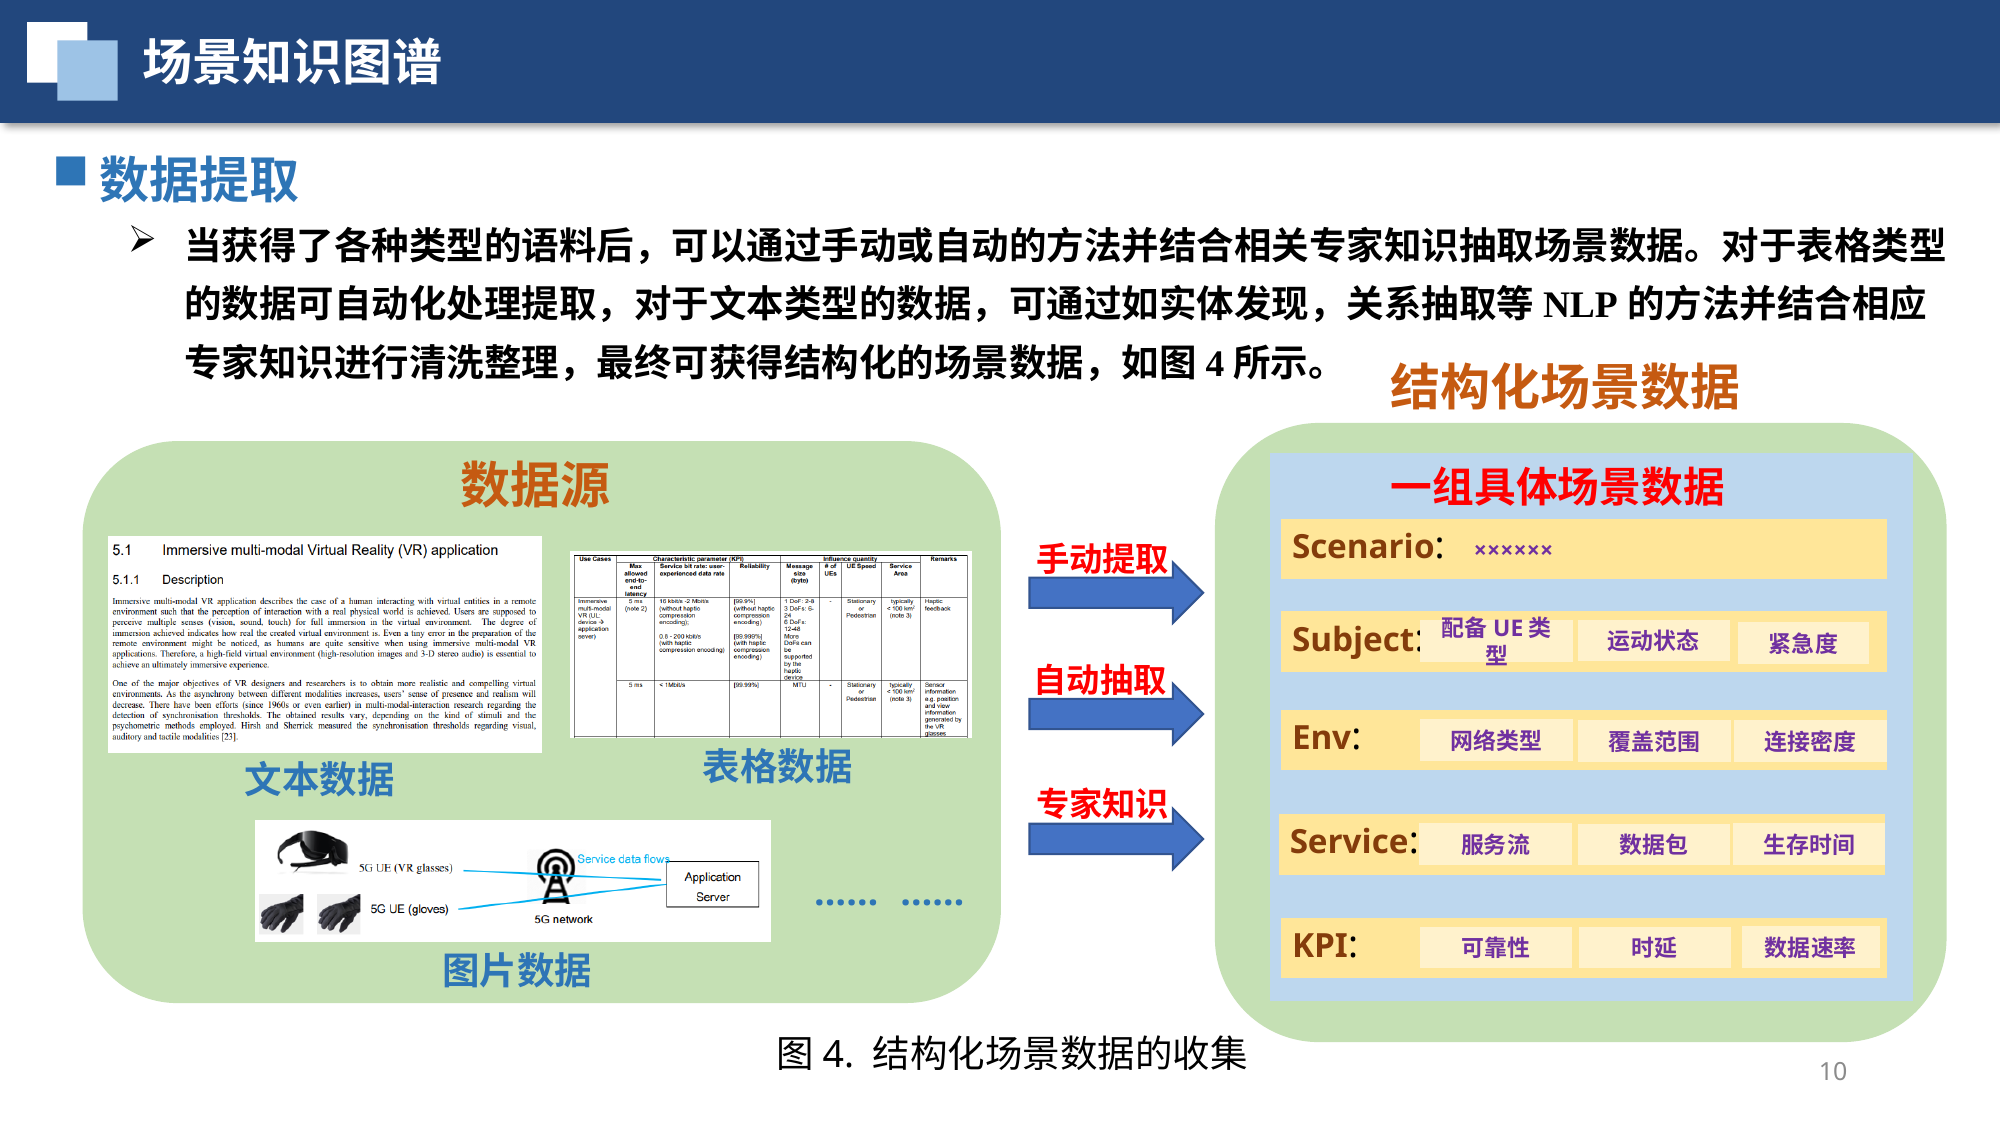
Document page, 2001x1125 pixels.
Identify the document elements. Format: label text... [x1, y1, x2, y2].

text_box 时延 [1579, 927, 1731, 968]
text_box [0, 0, 2000, 124]
text_box 文本数据 [230, 753, 459, 809]
picture [108, 536, 542, 753]
text_box 图4. 结构化场景数据的收集 [761, 1022, 1412, 1083]
text_box [1028, 707, 1205, 747]
text_box 紧急度 [1738, 622, 1869, 664]
picture [570, 551, 972, 738]
text_box 一组具体场景数据 [1376, 453, 1847, 519]
text_box [1214, 422, 1947, 1043]
text_box 手动提取 [1021, 531, 1214, 586]
text_box 可靠性 [1420, 927, 1572, 968]
text_box 场景知识图谱 [70, 23, 1539, 98]
text_box [1279, 865, 1885, 875]
text_box 配备UE类型 [1420, 620, 1573, 662]
text_box [26, 21, 88, 84]
text_box 专家知识 [1021, 776, 1214, 831]
text_box Service: [1275, 809, 1882, 869]
slide_number 10 [1412, 1042, 1863, 1103]
text_box [82, 441, 1001, 1004]
text_box 连接密度 [1734, 720, 1887, 762]
text_box KPI: [1277, 912, 1885, 973]
text_box 运动状态 [1578, 620, 1730, 661]
text_box [1281, 762, 1887, 770]
text_box [1028, 586, 1205, 626]
text_box 数据源 [445, 446, 805, 522]
picture [255, 820, 771, 942]
text_box [1270, 453, 1913, 1001]
text_box 数据提取 当获得了各种类型的语料后，可以通过手动或自动的方法并结合相关专家知识抽取场景数据。对于表格类型的数据可自动化处理提取，对于文本类型的数据，可通过如实体发现，关系抽取等NLP的方法并结合相应专家知识进行清洗整理，最终可获得结构化的场景数据，如图4所示。 [38, 122, 1970, 391]
text_box [1028, 831, 1205, 872]
text_box 结构化场景数据 [1376, 348, 1847, 423]
text_box …… [885, 860, 1115, 921]
text_box Env: [1277, 704, 1885, 765]
text_box 数据速率 [1742, 926, 1880, 968]
text_box Subject: [1277, 606, 1885, 667]
text_box [56, 39, 119, 102]
text_box 数据包 [1578, 824, 1730, 865]
text_box Scenario: ×××××× [1277, 513, 1885, 574]
text_box 表格数据 [688, 738, 917, 796]
text_box 生存时间 [1733, 823, 1885, 865]
text_box …… [799, 860, 885, 921]
text_box 自动抽取 [1018, 651, 1214, 707]
text_box 服务流 [1419, 823, 1572, 865]
text_box 网络类型 [1420, 719, 1573, 761]
text_box [1281, 918, 1887, 978]
text_box [1281, 611, 1887, 672]
text_box 图片数据 [427, 942, 657, 1000]
text_box [1281, 519, 1887, 579]
text_box 覆盖范围 [1578, 720, 1731, 762]
